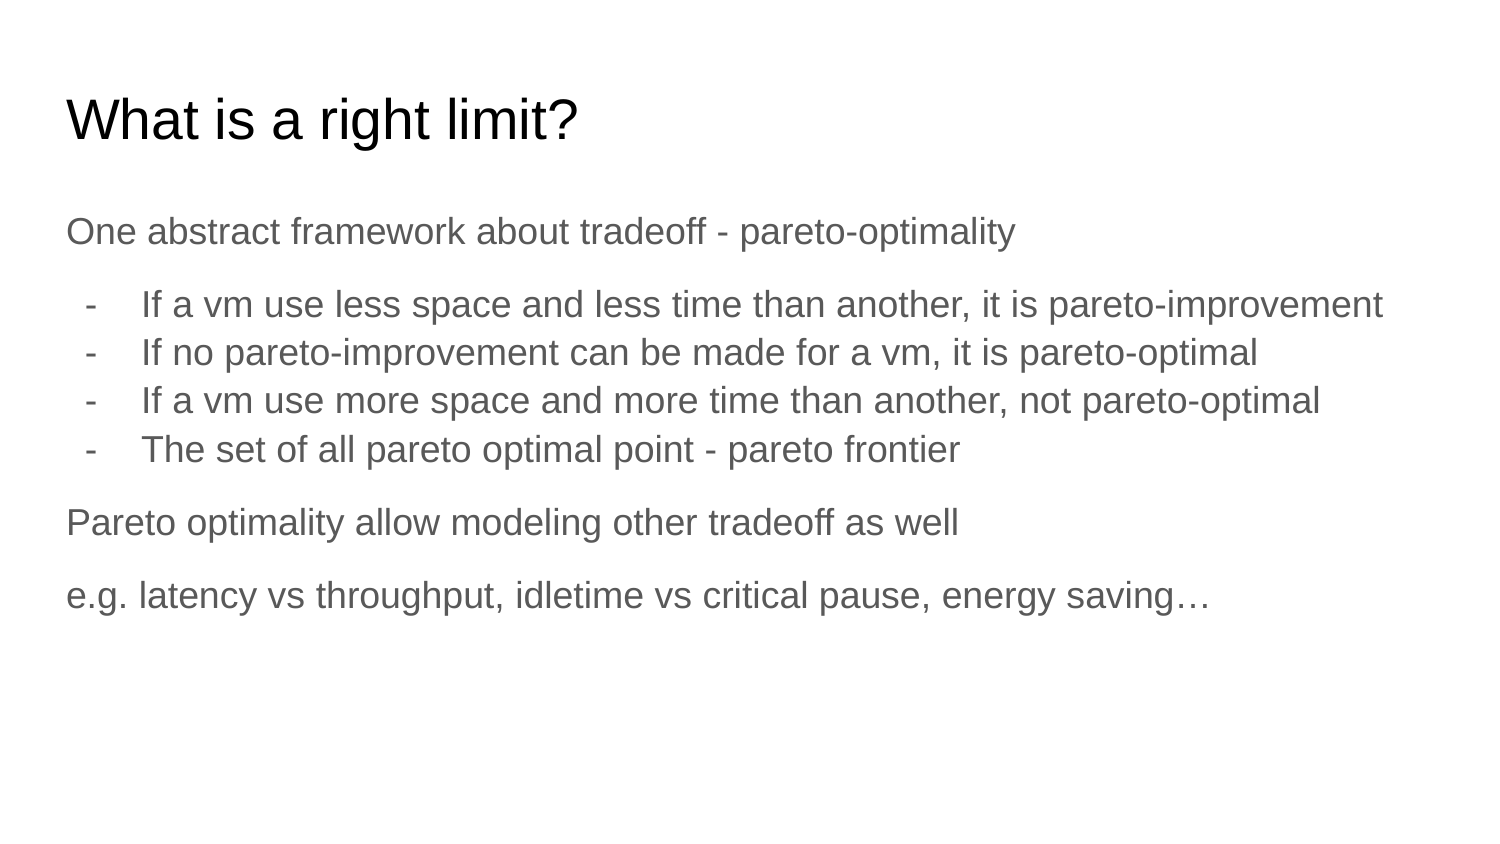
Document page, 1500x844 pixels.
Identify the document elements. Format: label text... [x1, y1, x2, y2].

title What is a right limit? [51, 72, 1449, 167]
list One abstract framework about tradeoff - pareto-optimality If a vm use less space and less time than another, it is pareto-improvement If no pareto-improvement can be made for a vm, it is pareto-optimal If a vm use more space and more time than another, not pareto-optimal The set of all pareto optimal point - pareto frontier Pareto optimality allow modeling other tradeoff as well e.g. latency vs throughput, idletime vs critical pause, energy saving… [51, 189, 1449, 750]
